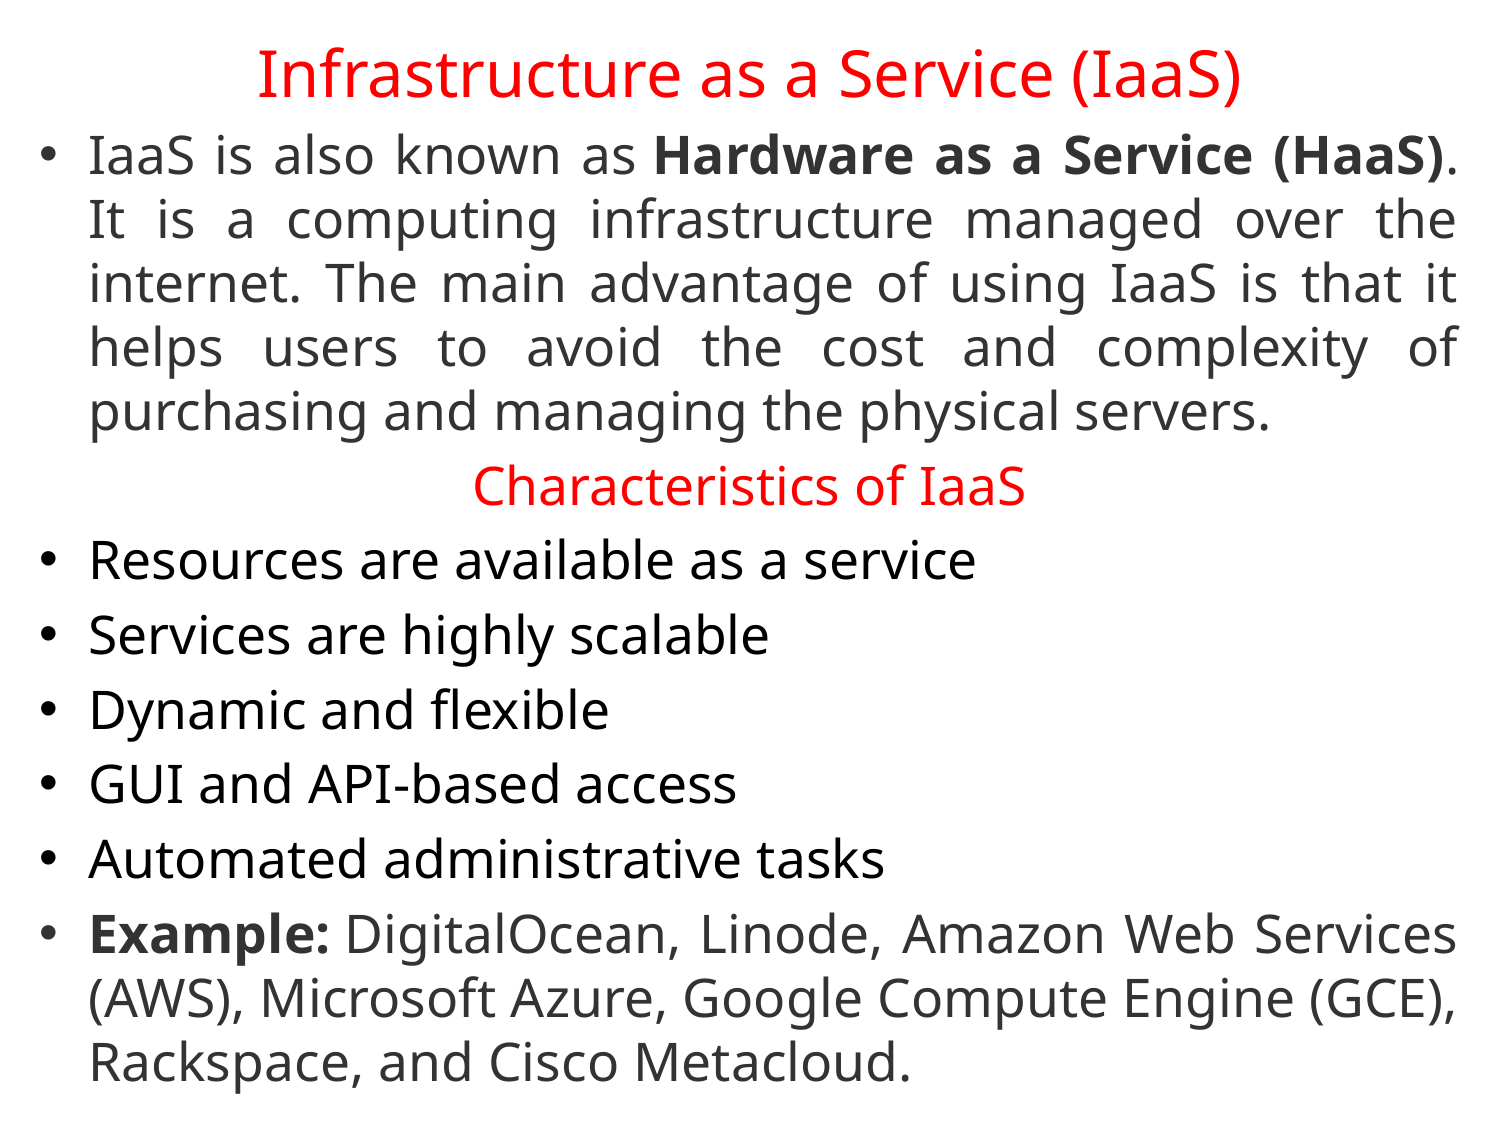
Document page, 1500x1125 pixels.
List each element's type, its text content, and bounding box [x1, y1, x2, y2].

list Infrastructure as a Service (IaaS) IaaS is also known as Hardware as a Service (HaaS). It is a computing infrastructure managed over the internet. The main advantage of using IaaS is that it helps users to avoid the cost and complexity of purchasing and managing the physical servers. Characteristics of IaaS Resources are available as a service Services are highly scalable Dynamic and flexible GUI and API-based access Automated administrative tasks Example: DigitalOcean, Linode, Amazon Web Services (AWS), Microsoft Azure, Google Compute Engine (GCE), Rackspace, and Cisco Metacloud. [24, 24, 1475, 1113]
